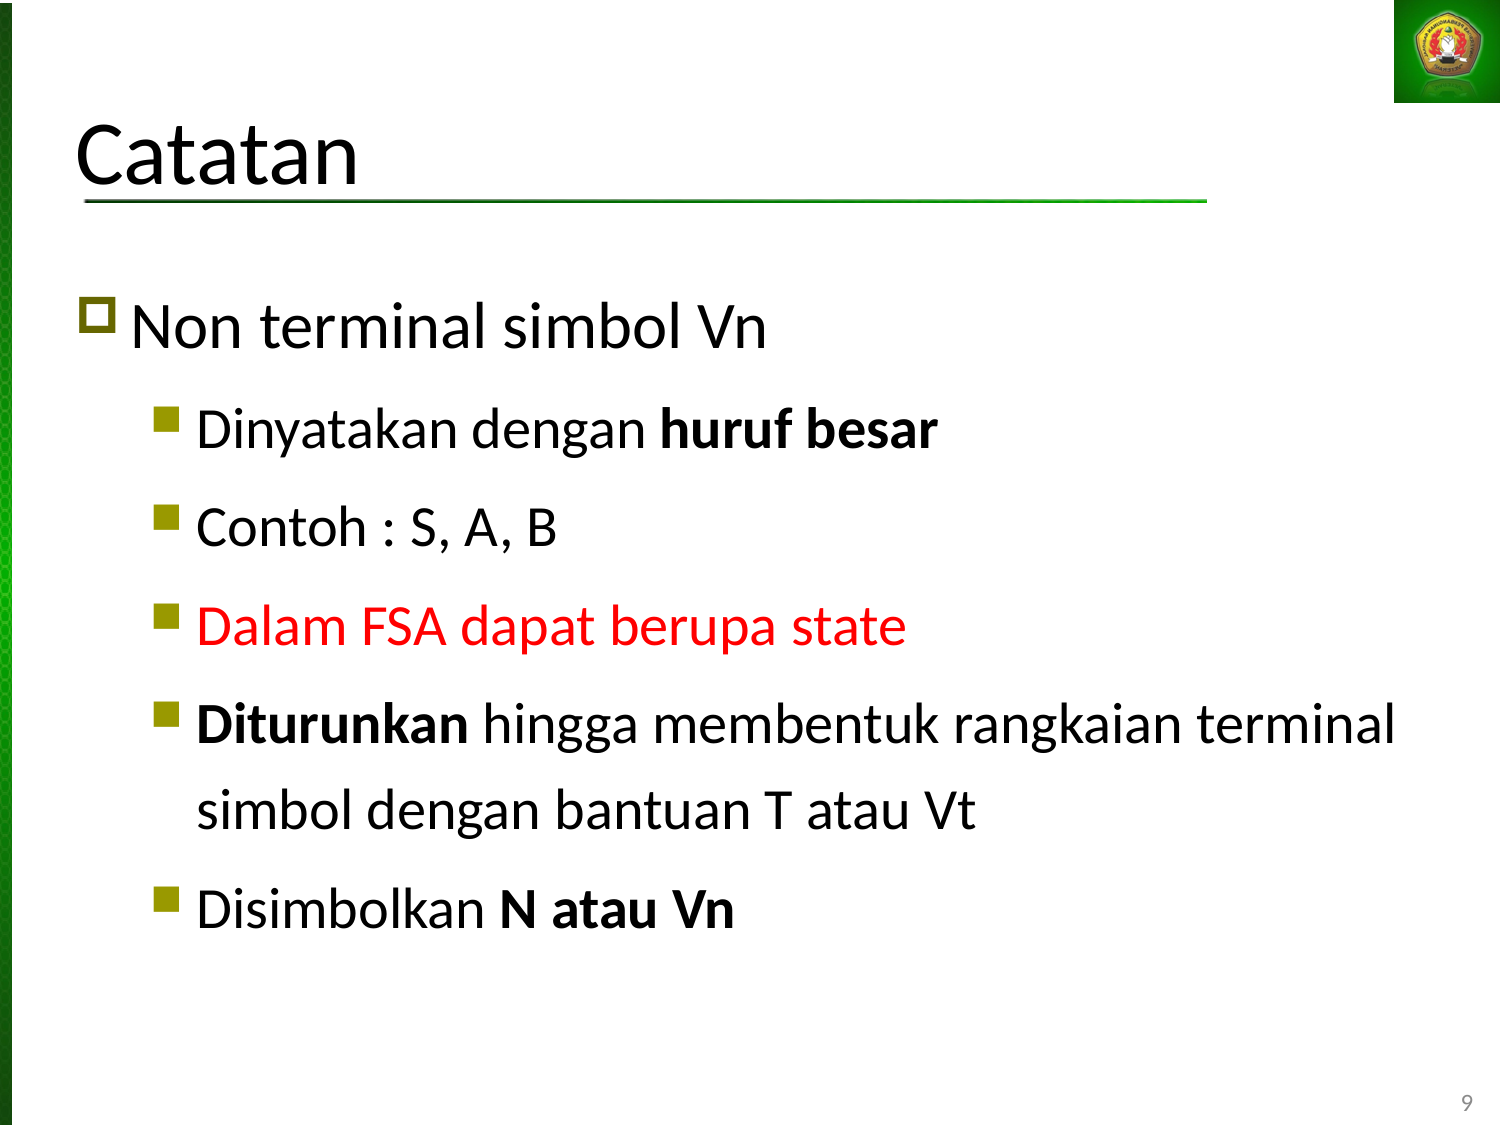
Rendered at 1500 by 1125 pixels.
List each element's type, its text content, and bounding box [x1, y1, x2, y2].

slide_number 9 [1148, 1078, 1489, 1125]
title Catatan [75, 52, 1425, 225]
picture [1394, 0, 1500, 103]
picture [0, 3, 12, 1125]
list Non terminal simbol Vn Dinyatakan dengan huruf besar Contoh : S, A, B Dalam FSA dapat berupa state Diturunkan hingga membentuk rangkaian terminal simbol dengan bantuan T atau Vt Disimbolkan N atau Vn [75, 262, 1425, 991]
